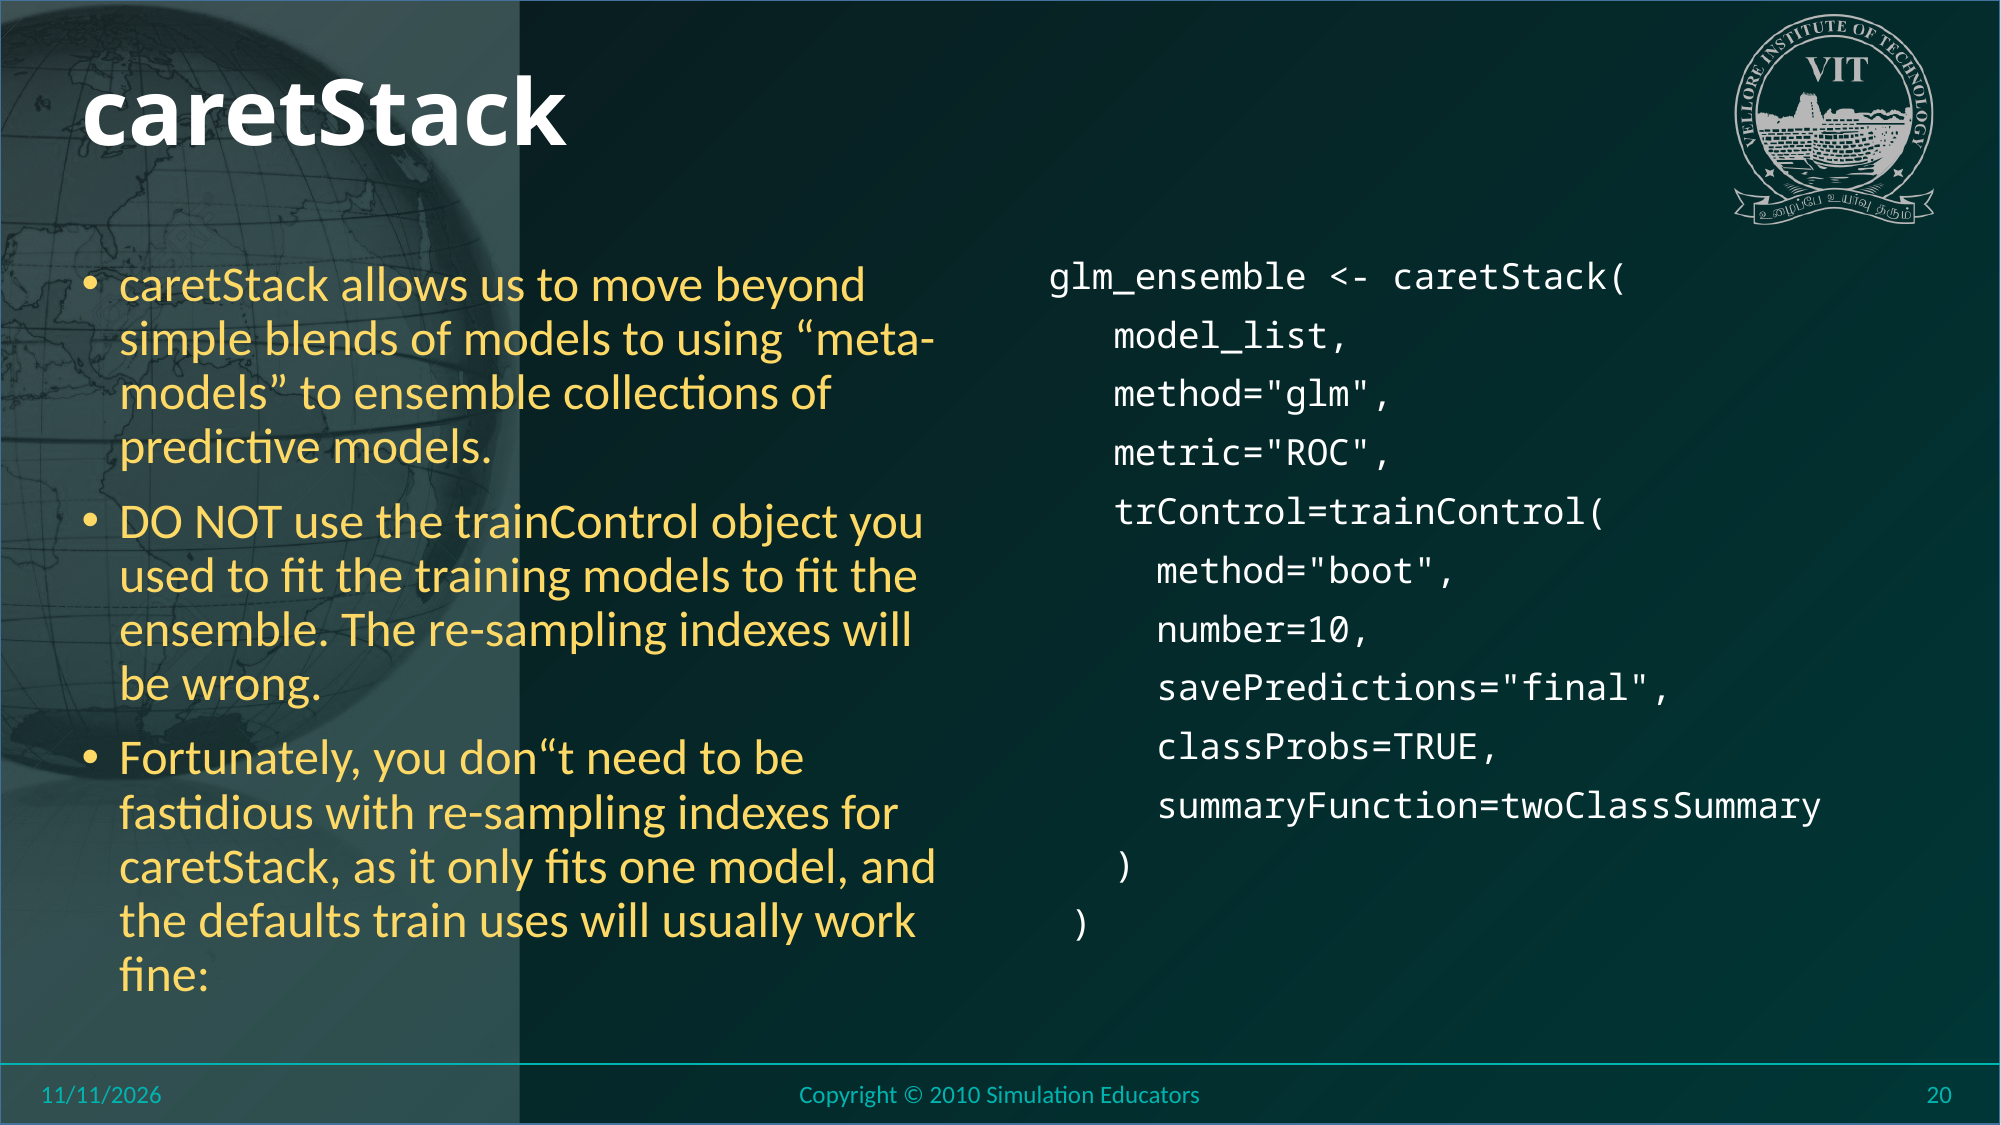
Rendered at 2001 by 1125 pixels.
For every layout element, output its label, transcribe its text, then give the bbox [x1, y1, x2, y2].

footer Copyright © 2010 Simulation Educators [662, 1064, 1338, 1124]
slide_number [25, 1064, 476, 1124]
title caretStack [66, 15, 1719, 218]
slide_number 20 [1517, 1064, 1968, 1124]
list glm_ensemble <- caretStack( model_list, method="glm", metric="ROC", trControl=trainControl( method="boot", number=10, savePredictions="final", classProbs=TRUE, summaryFunction=twoClassSummary ) ) [1012, 250, 1953, 1014]
list caretStack allows us to move beyond simple blends of models to using “meta-models” to ensemble collections of predictive models. DO NOT use the trainControl object you used to fit the training models to fit the ensemble. The re-sampling indexes will be wrong. Fortunately, you don“t need to be fastidious with re-sampling indexes for caretStack, as it only fits one model, and the defaults train uses will usually work fine: [66, 250, 988, 1014]
